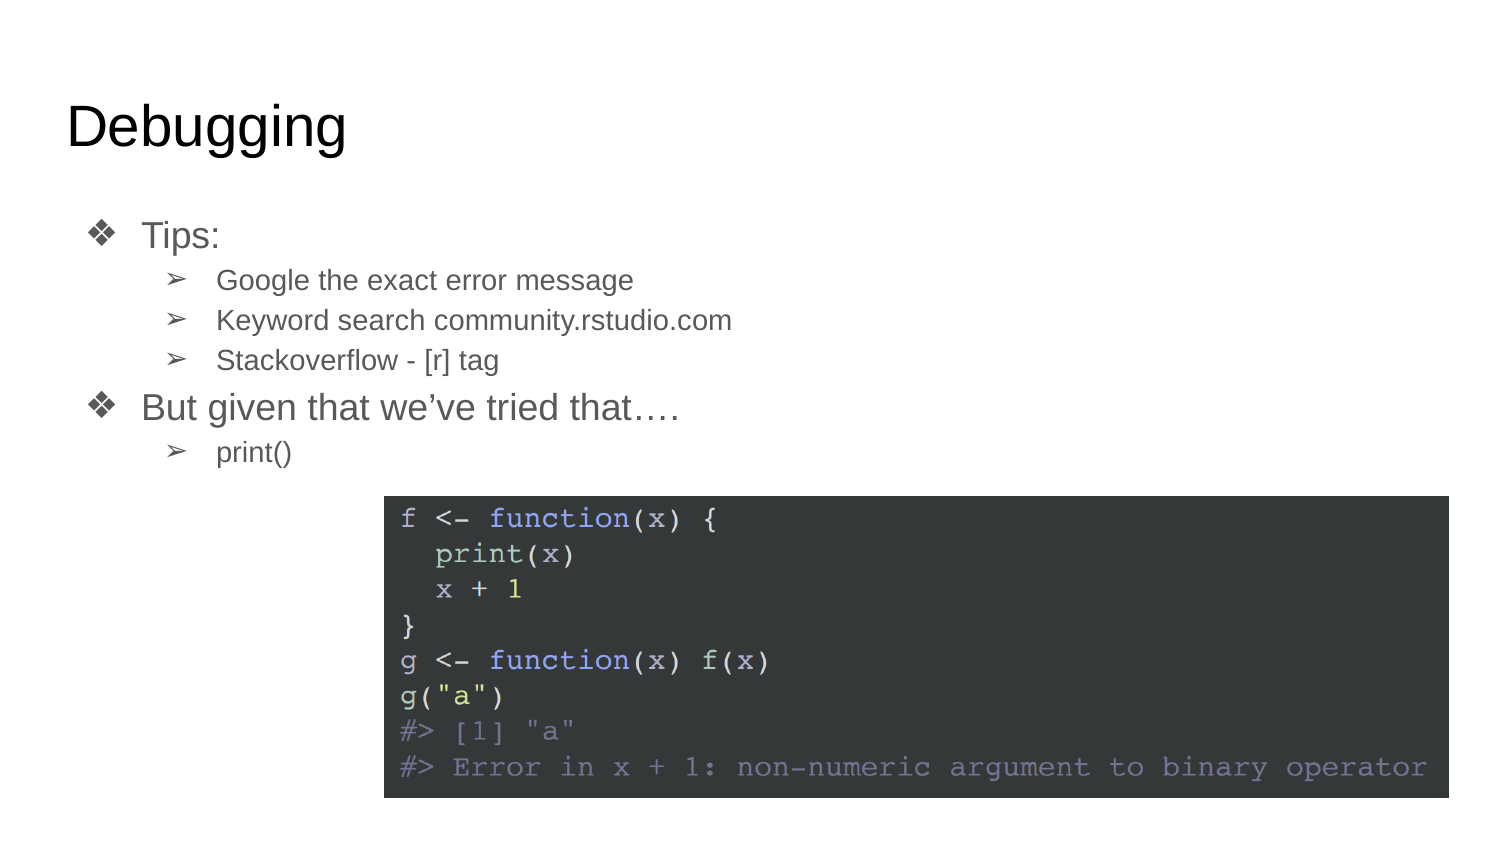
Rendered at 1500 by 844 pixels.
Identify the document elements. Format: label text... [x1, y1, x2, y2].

title Debugging [51, 72, 1449, 167]
picture [383, 496, 1450, 799]
list Tips: Google the exact error message Keyword search community.rstudio.com Stackoverflow - [r] tag But given that we’ve tried that…. print() [51, 189, 1449, 750]
